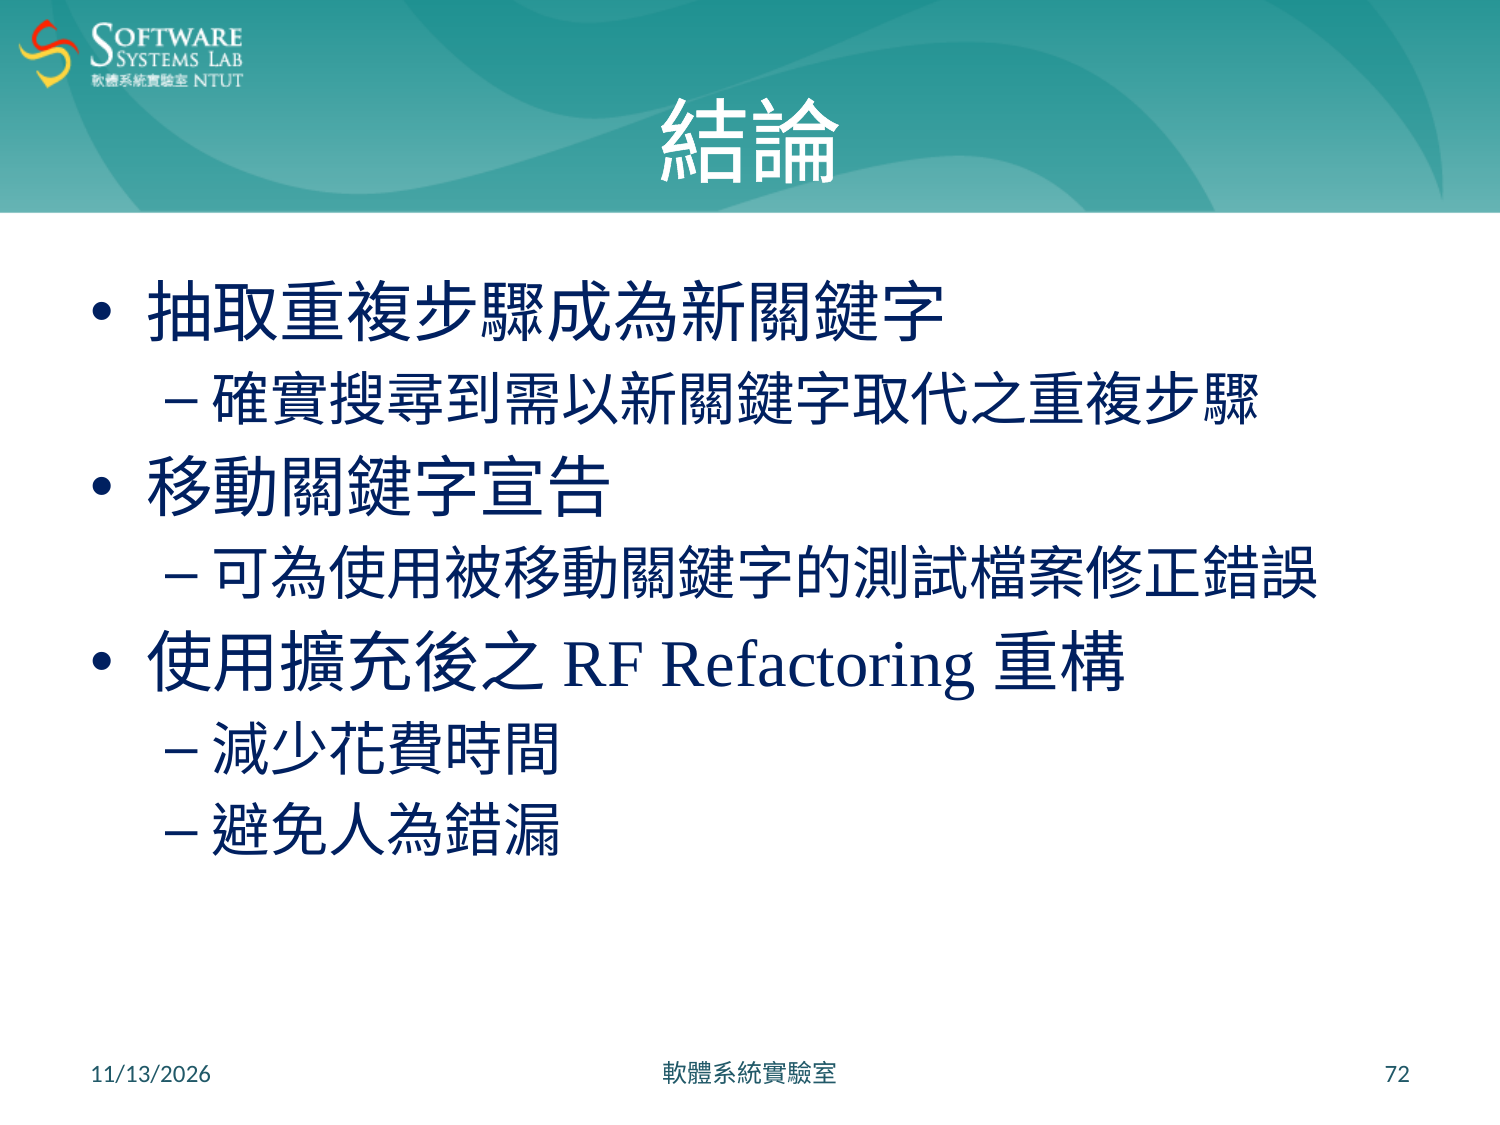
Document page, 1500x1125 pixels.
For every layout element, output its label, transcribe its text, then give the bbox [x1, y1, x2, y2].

slide_number 72 [1074, 1042, 1425, 1103]
title 結論 [74, 44, 1426, 233]
list 抽取重複步驟成為新關鍵字 確實搜尋到需以新關鍵字取代之重複步驟 移動關鍵字宣告 可為使用被移動關鍵字的測試檔案修正錯誤 使用擴充後之RF Refactoring重構 減少花費時間 避免人為錯漏 [75, 262, 1425, 1005]
picture [0, 0, 1500, 1125]
footer 軟體系統實驗室 [512, 1042, 988, 1103]
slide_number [75, 1042, 425, 1103]
